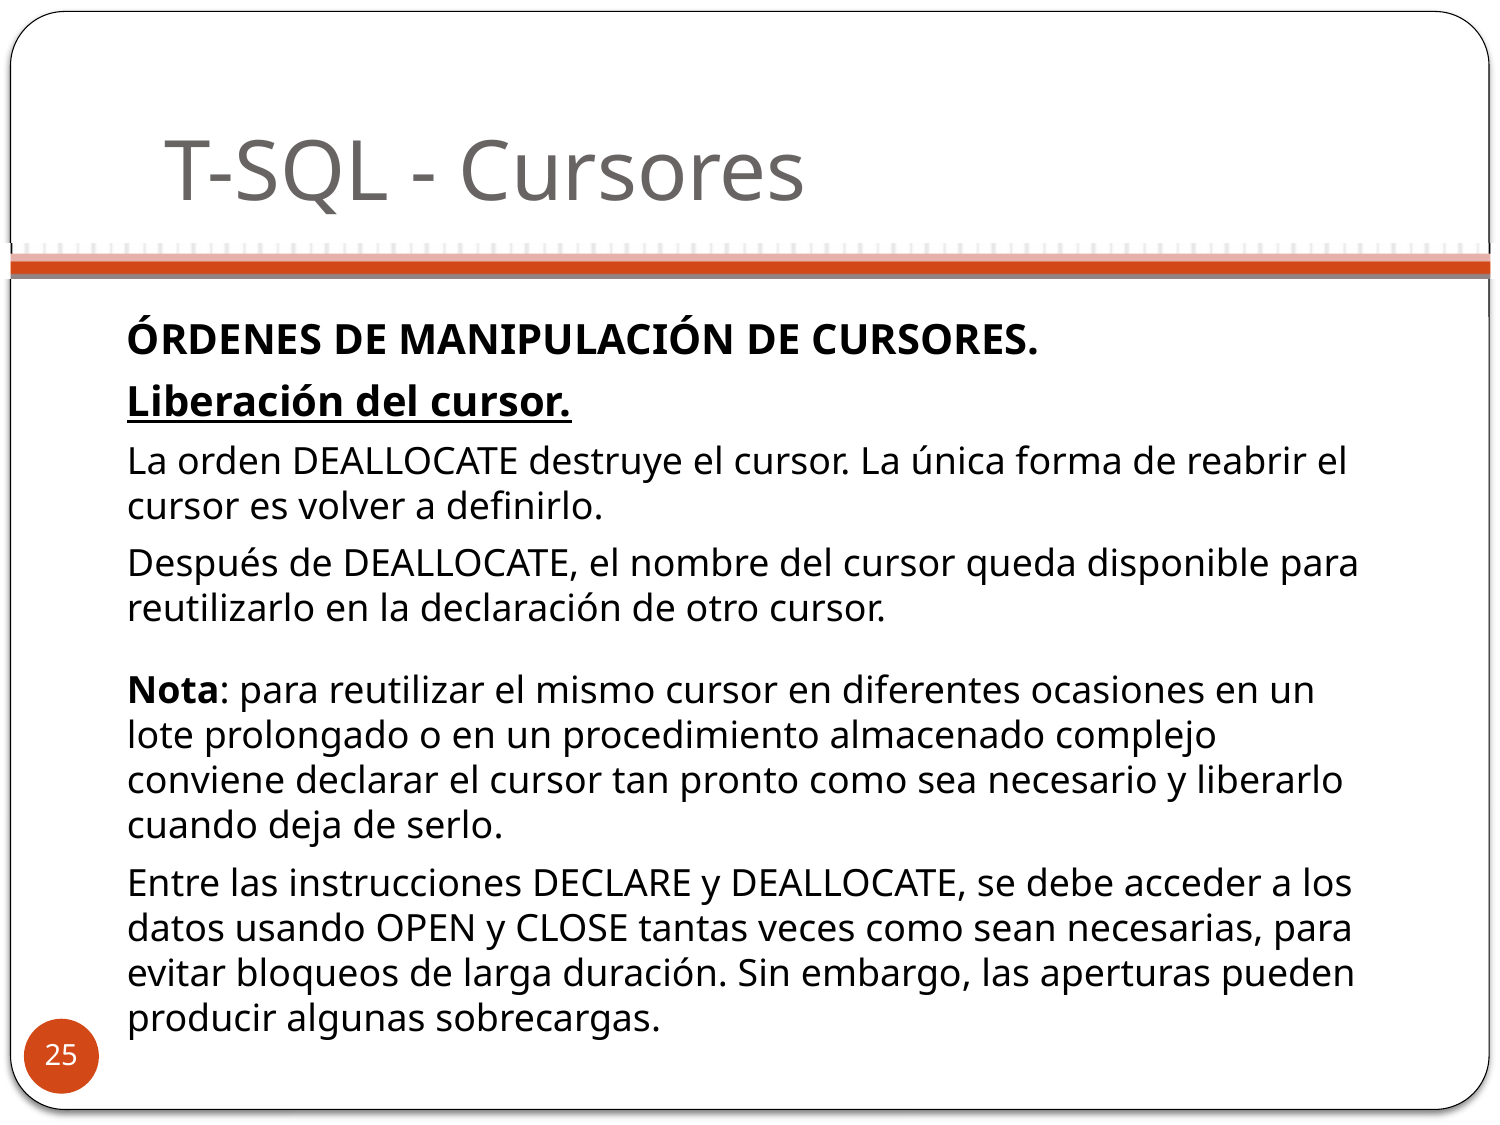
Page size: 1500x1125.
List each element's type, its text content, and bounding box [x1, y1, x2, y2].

slide_number 25 [23, 1018, 99, 1094]
title T-SQL - Cursores [150, 45, 1425, 233]
picture [0, 243, 1500, 280]
list ÓRDENES DE MANIPULACIÓN DE CURSORES. Liberación del cursor. La orden DEALLOCATE destruye el cursor. La única forma de reabrir el cursor es volver a definirlo. Después de DEALLOCATE, el nombre del cursor queda disponible para reutilizarlo en la declaración de otro cursor. Nota: para reutilizar el mismo cursor en diferentes ocasiones en un lote prolongado o en un procedimiento almacenado complejo conviene declarar el cursor tan pronto como sea necesario y liberarlo cuando deja de serlo. Entre las instrucciones DECLARE y DEALLOCATE, se debe acceder a los datos usando OPEN y CLOSE tantas veces como sean necesarias, para evitar bloqueos de larga duración. Sin embargo, las aperturas pueden producir algunas sobrecargas. [112, 305, 1388, 1071]
